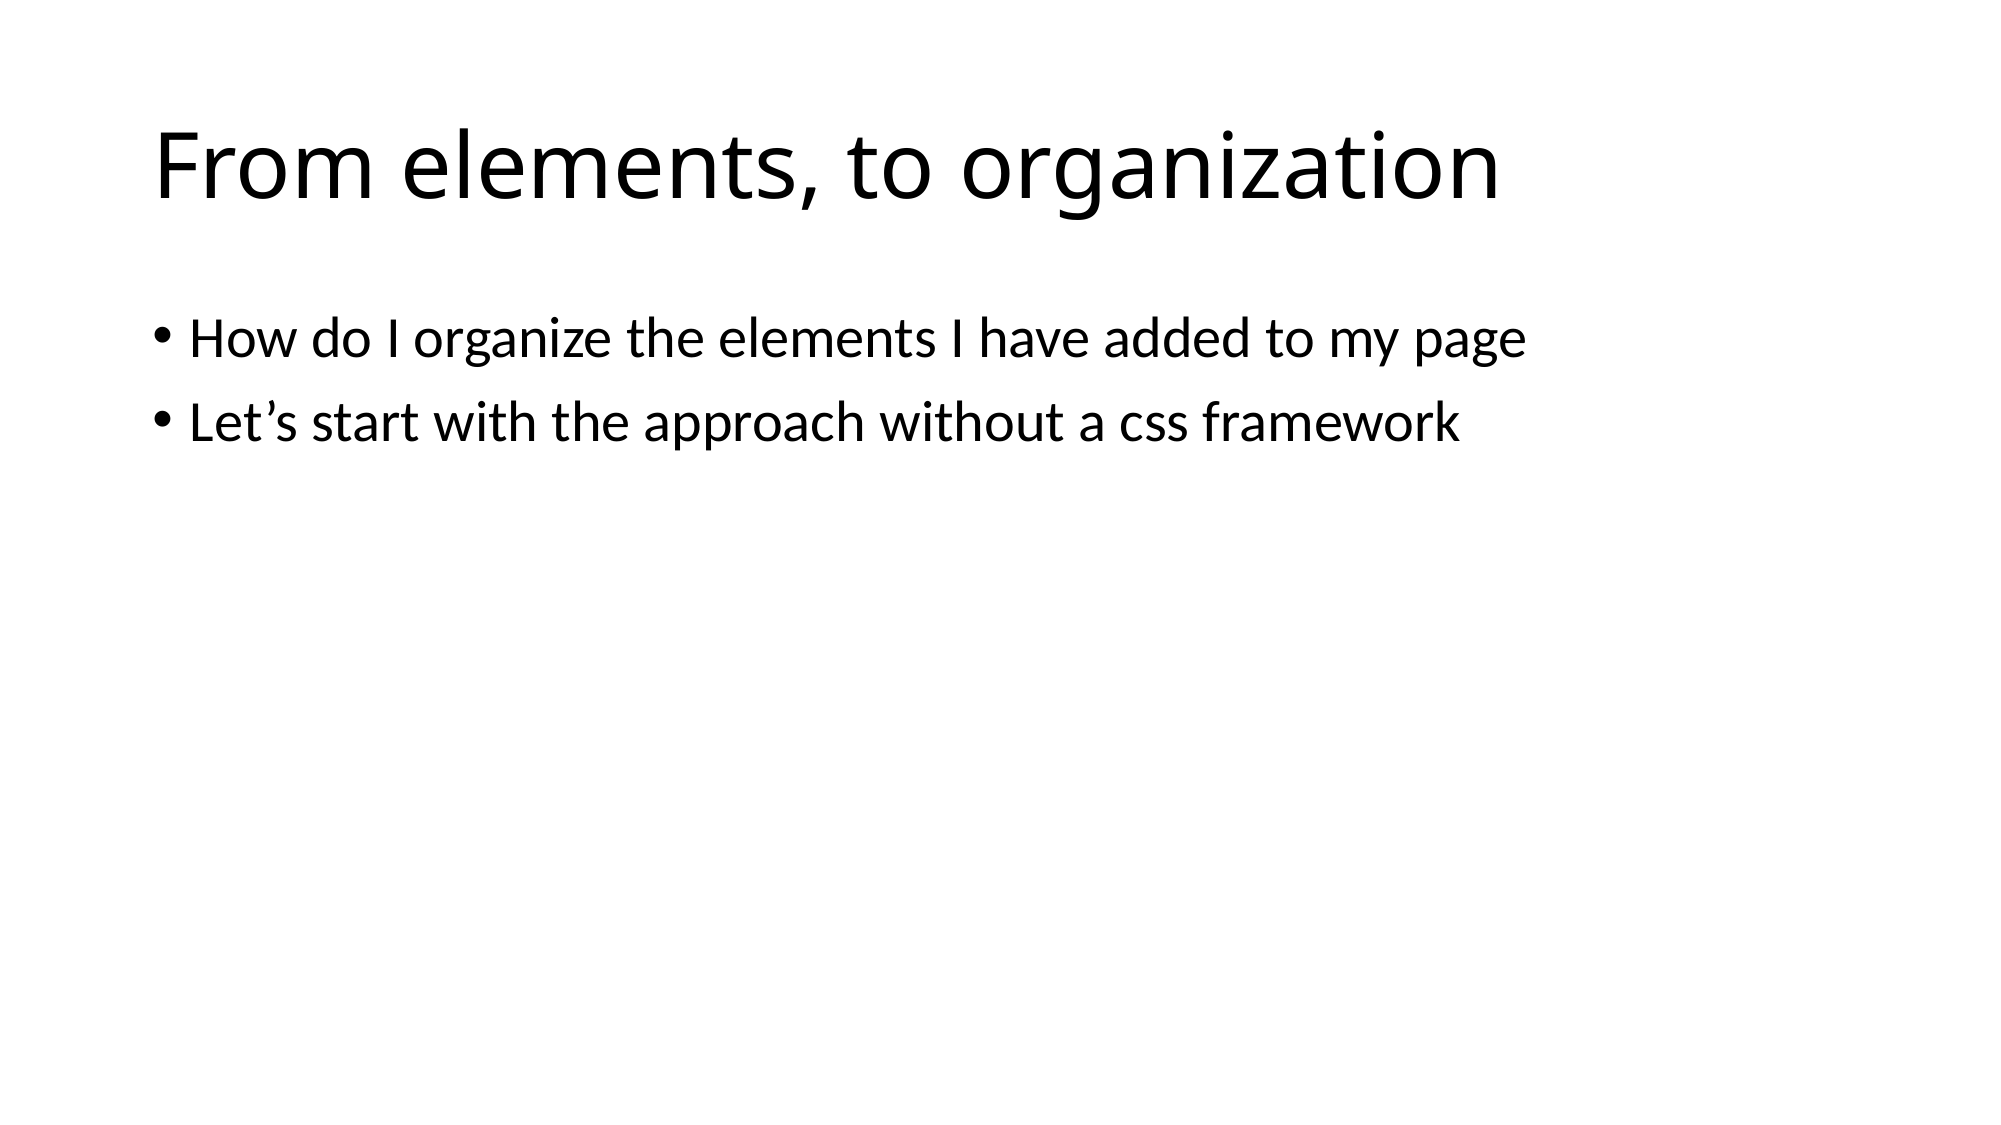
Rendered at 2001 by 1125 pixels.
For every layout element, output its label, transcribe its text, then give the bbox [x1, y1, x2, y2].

list How do I organize the elements I have added to my page Let’s start with the approach without a css framework [137, 299, 1863, 1014]
title From elements, to organization [137, 59, 1863, 278]
